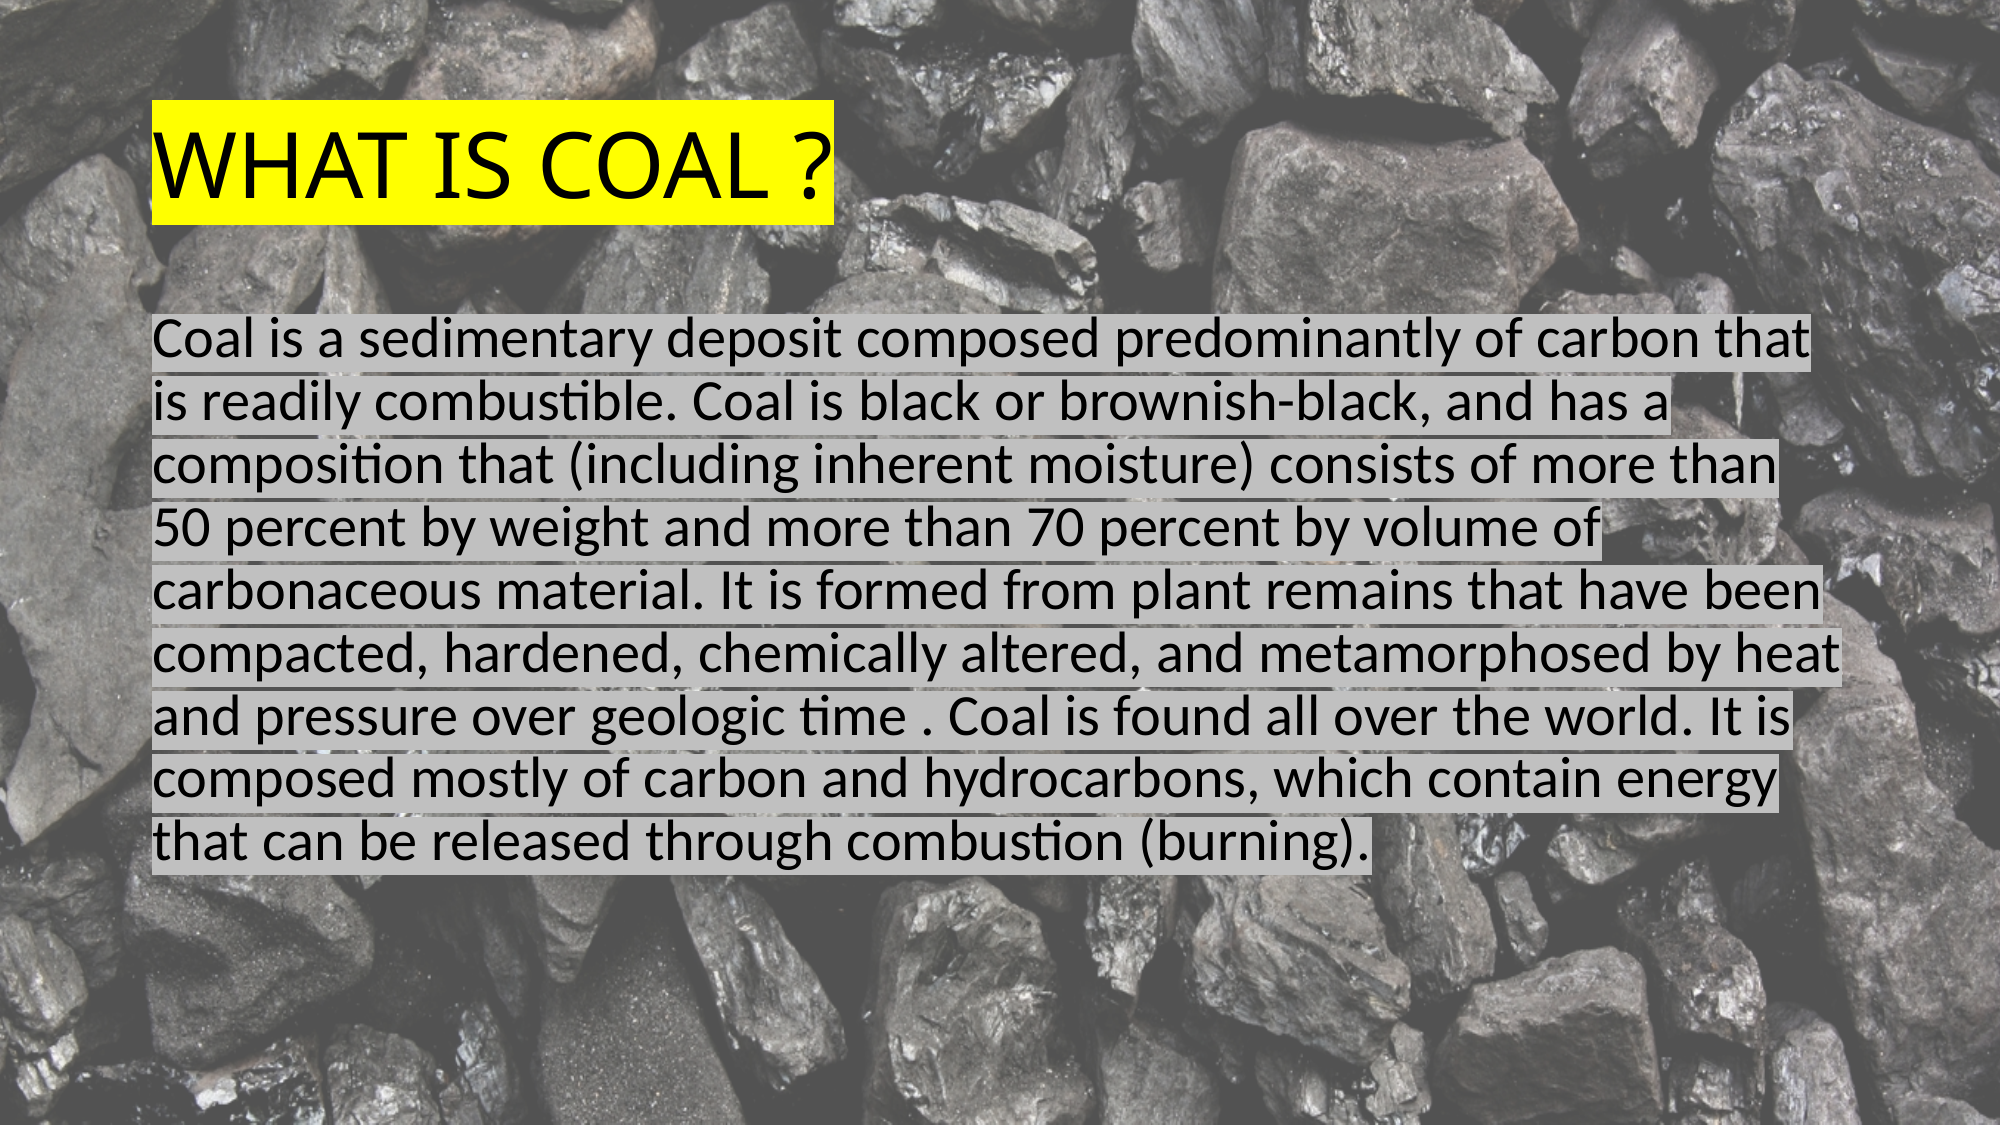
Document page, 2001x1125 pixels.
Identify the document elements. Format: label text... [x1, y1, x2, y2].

list Coal is a sedimentary deposit composed predominantly of carbon that is readily combustible. Coal is black or brownish-black, and has a composition that (including inherent moisture) consists of more than 50 percent by weight and more than 70 percent by volume of carbonaceous material. It is formed from plant remains that have been compacted, hardened, chemically altered, and metamorphosed by heat and pressure over geologic time . Coal is found all over the world. It is composed mostly of carbon and hydrocarbons, which contain energy that can be released through combustion (burning). [137, 299, 1863, 1014]
title WHAT IS COAL ? [137, 59, 1863, 278]
